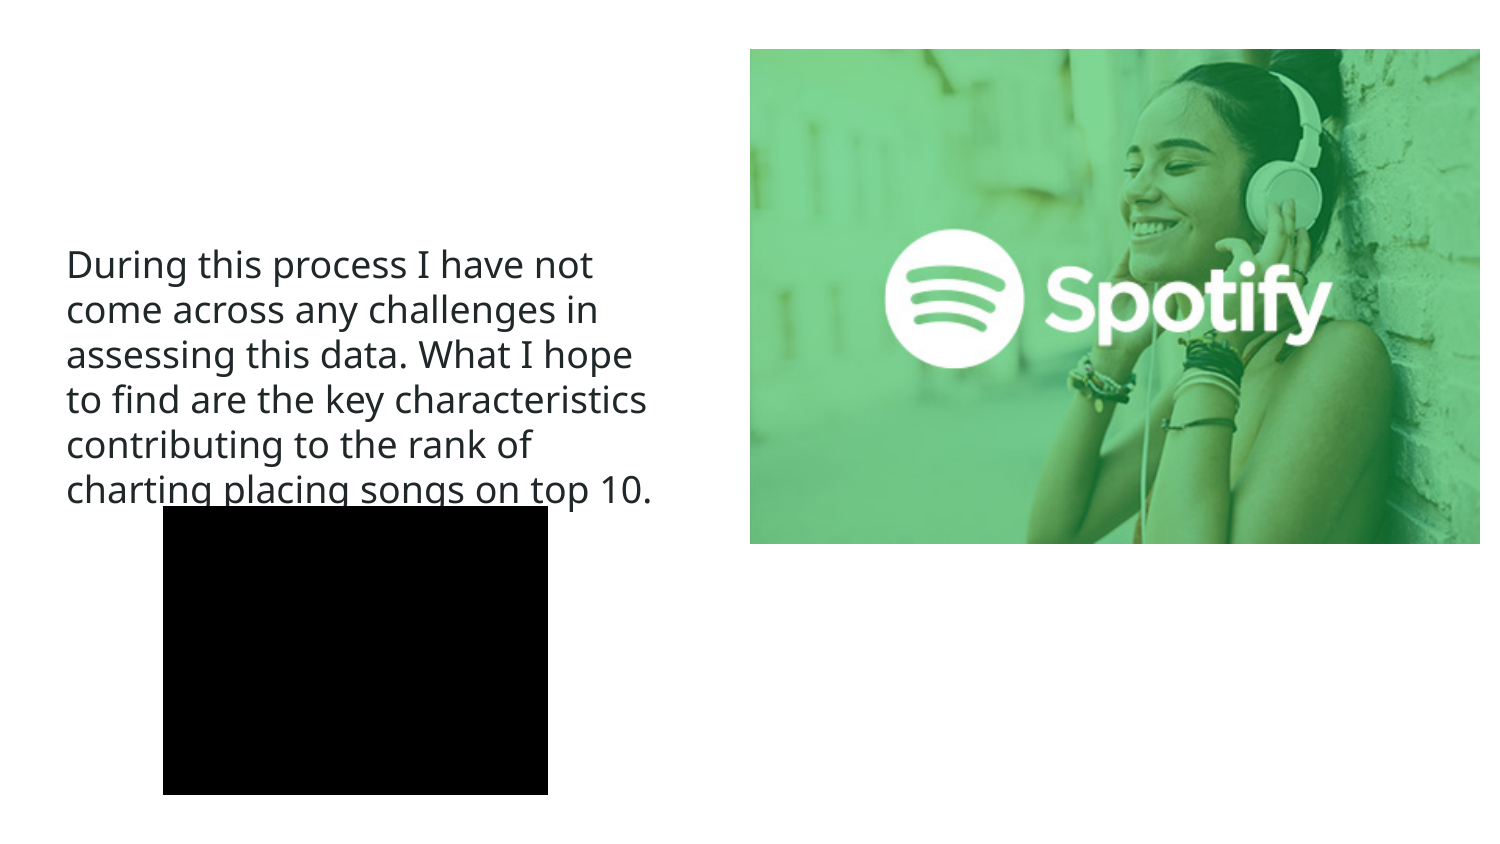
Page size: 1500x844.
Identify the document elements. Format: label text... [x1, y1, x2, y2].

title During this process I have not come across any challenges in assessing this data. What I hope to find are the key characteristics contributing to the rank of charting placing songs on top 10. [51, 116, 690, 728]
picture [749, 49, 1480, 544]
picture [163, 505, 549, 795]
